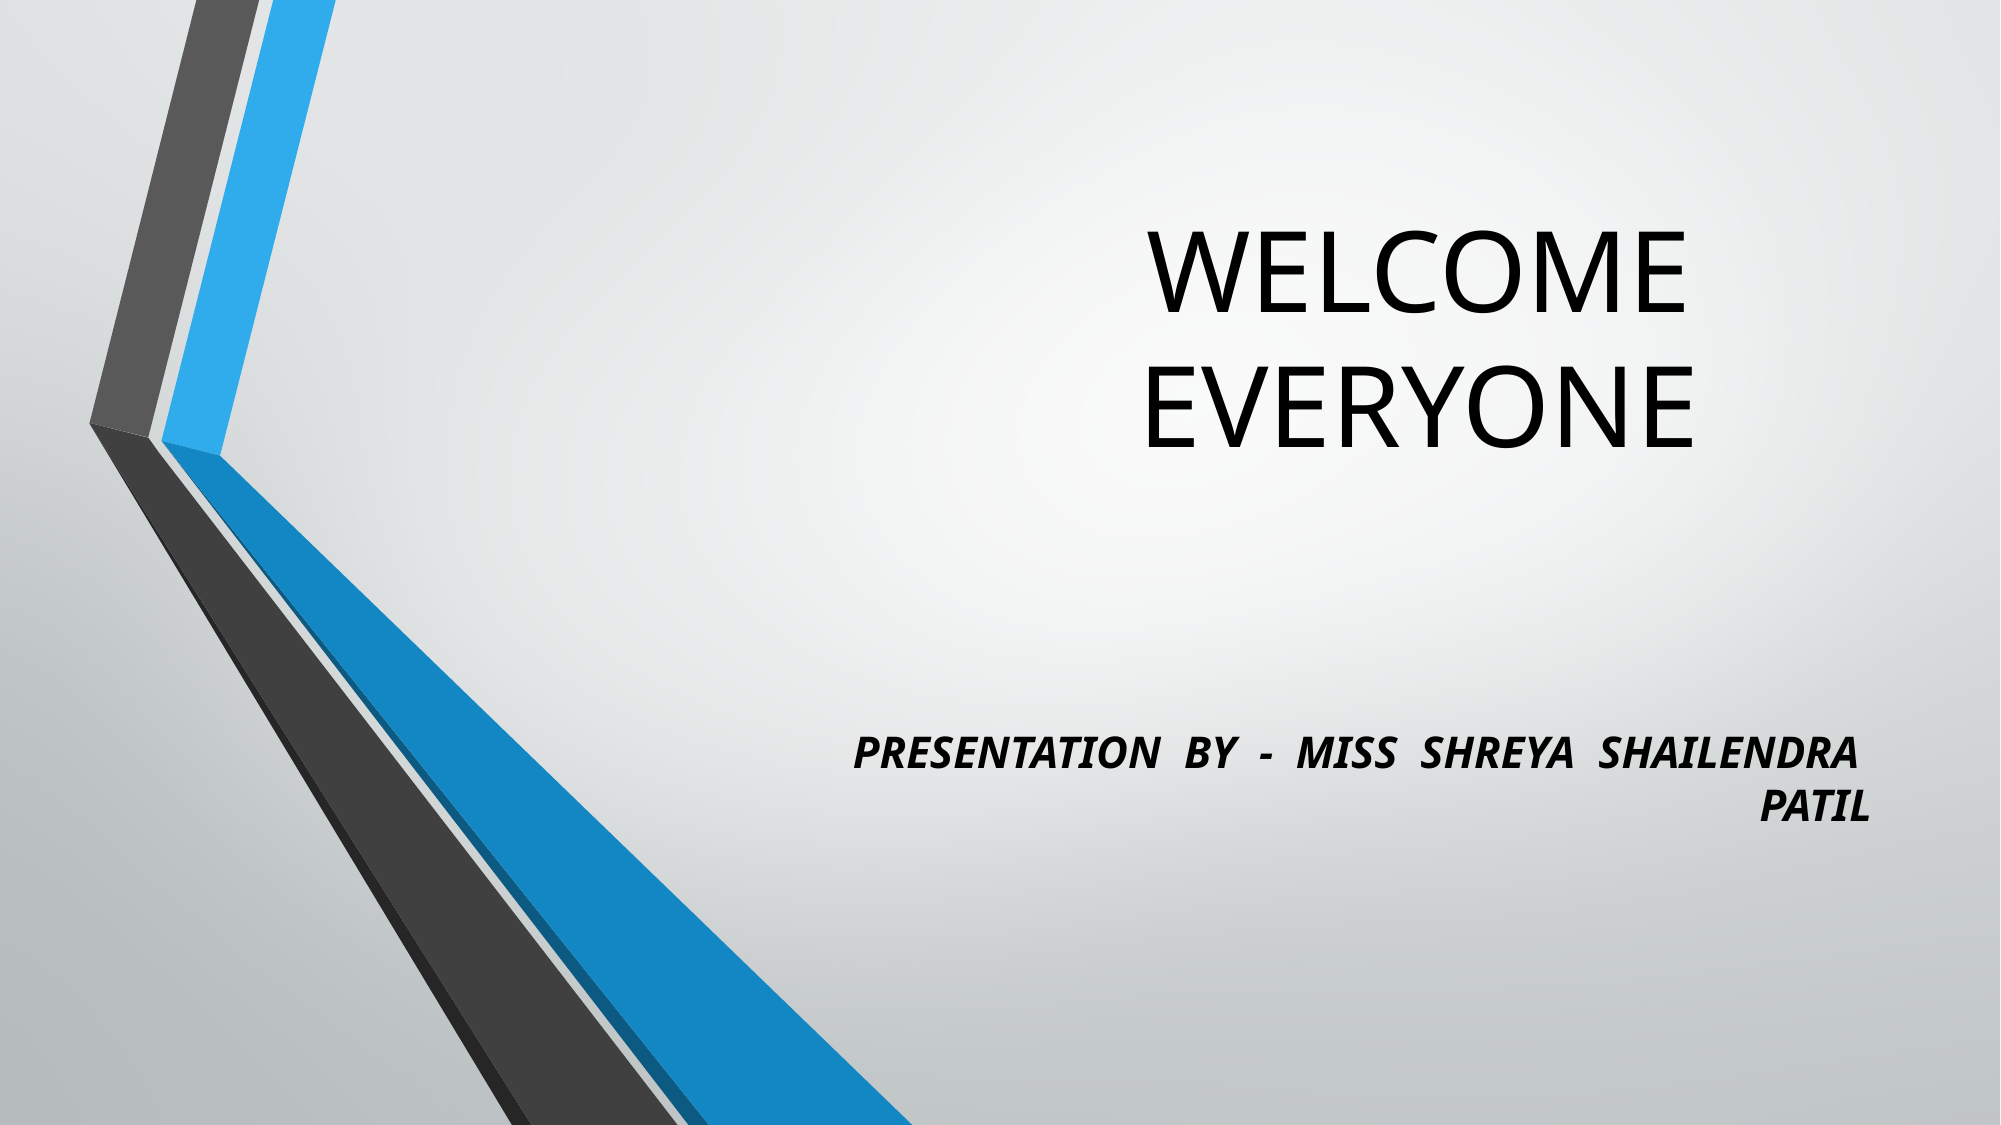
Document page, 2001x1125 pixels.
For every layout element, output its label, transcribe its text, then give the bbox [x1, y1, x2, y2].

subtitle PRESENTATION BY - MISS SHREYA SHAILENDRA PATIL [740, 717, 1887, 884]
title WELCOME EVERYONE [715, 48, 2000, 478]
